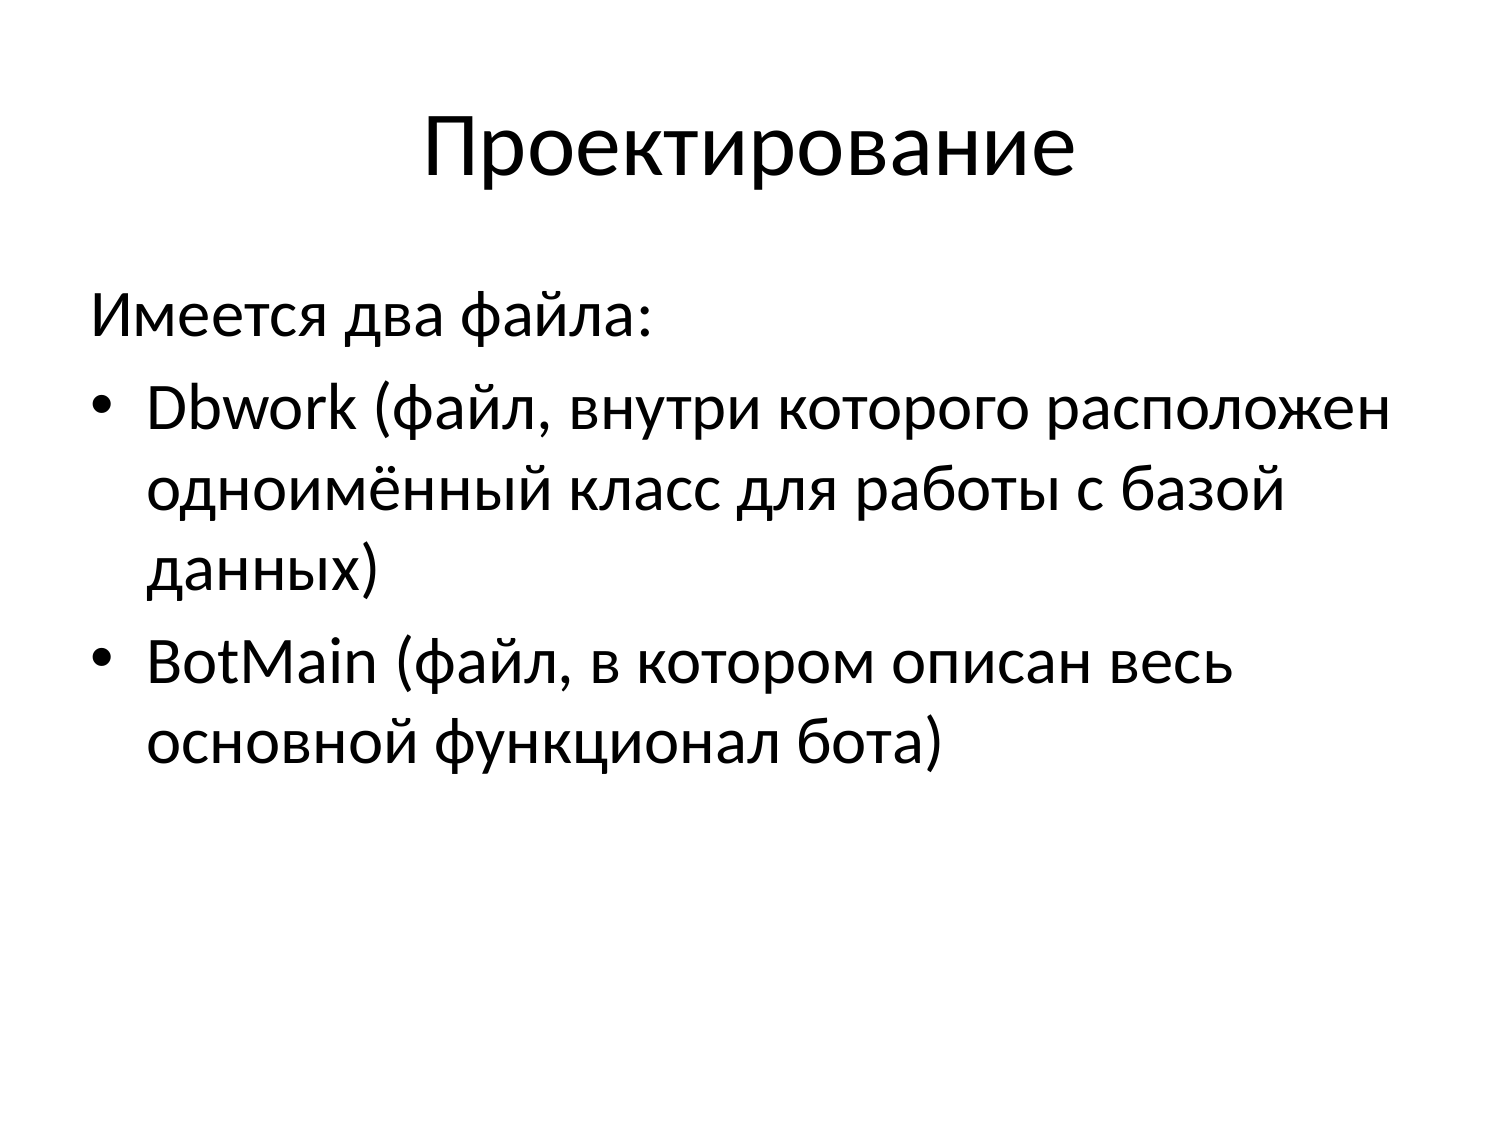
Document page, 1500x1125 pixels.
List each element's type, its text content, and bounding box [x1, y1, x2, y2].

title Проектирование [75, 45, 1425, 233]
list Имеется два файла: Dbwork (файл, внутри которого расположен одноимённый класс для работы с базой данных) BotMain (файл, в котором описан весь основной функционал бота) [75, 262, 1425, 1005]
